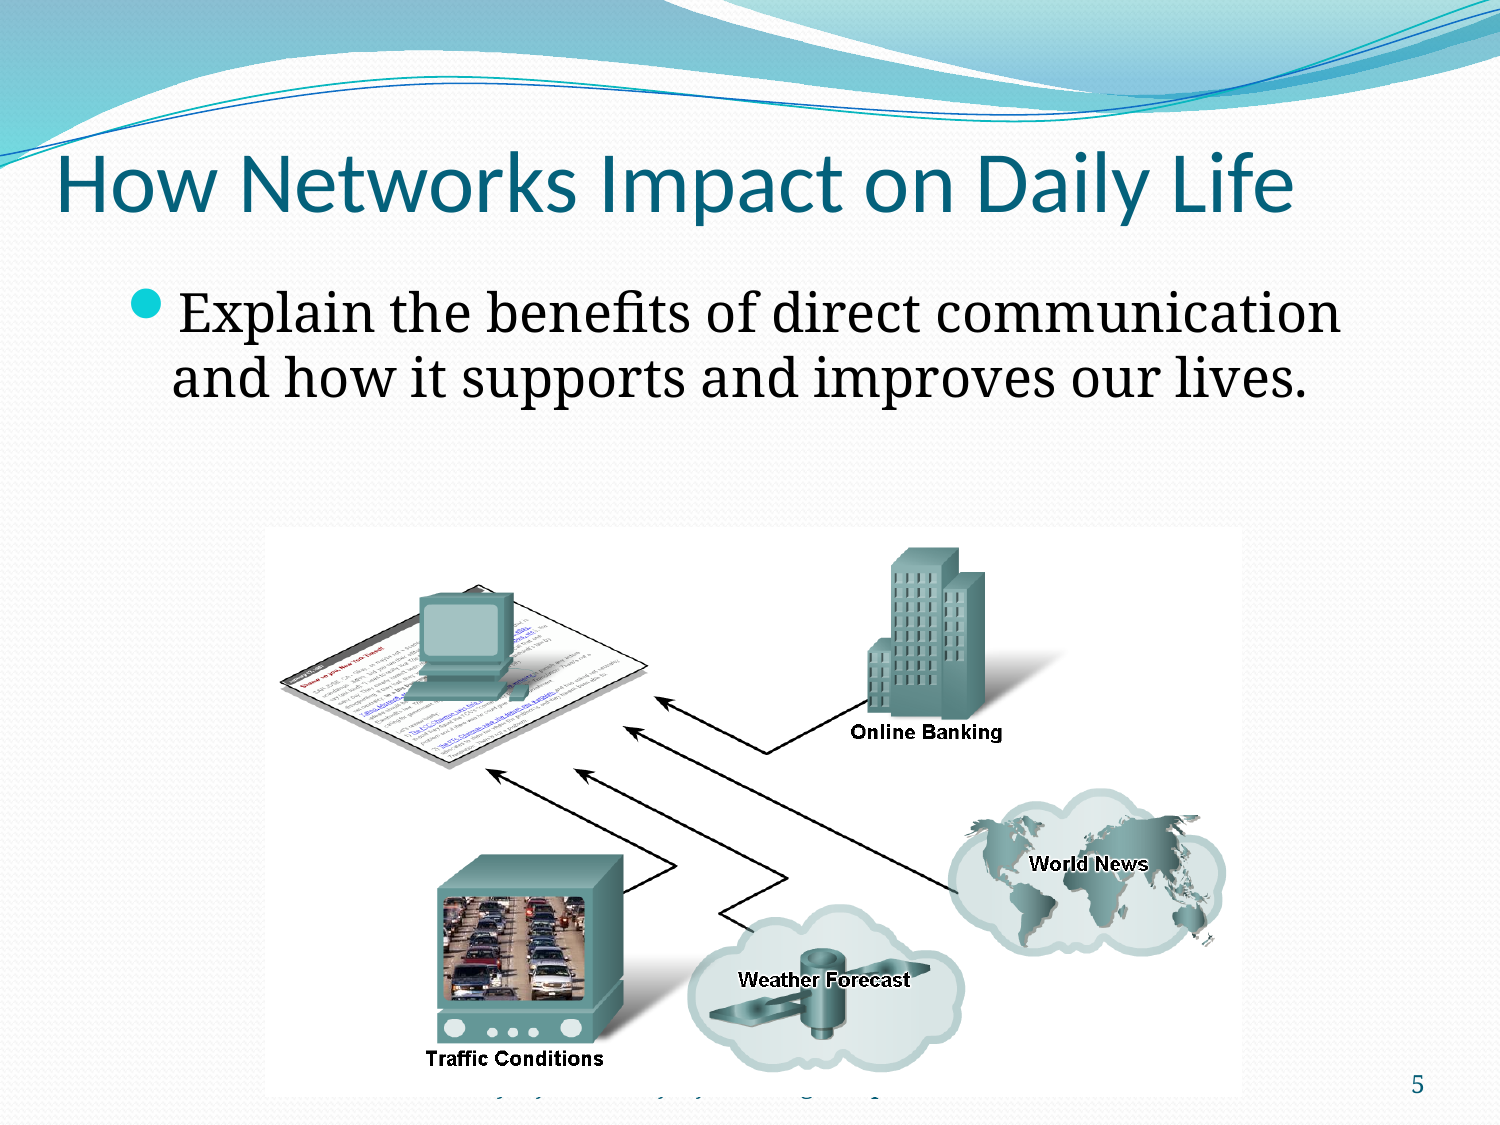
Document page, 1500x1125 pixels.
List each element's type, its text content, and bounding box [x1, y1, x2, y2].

slide_number 5 [1299, 1042, 1425, 1103]
picture [265, 526, 1242, 1097]
title Network Architecture Characteristics [258, 528, 265, 1104]
list Explain the benefits of direct communication and how it supports and improves our lives. [112, 270, 1415, 1104]
title How Networks Impact on Daily Life [55, 42, 1406, 231]
title Network Architecture Characteristics [1242, 529, 1248, 1104]
